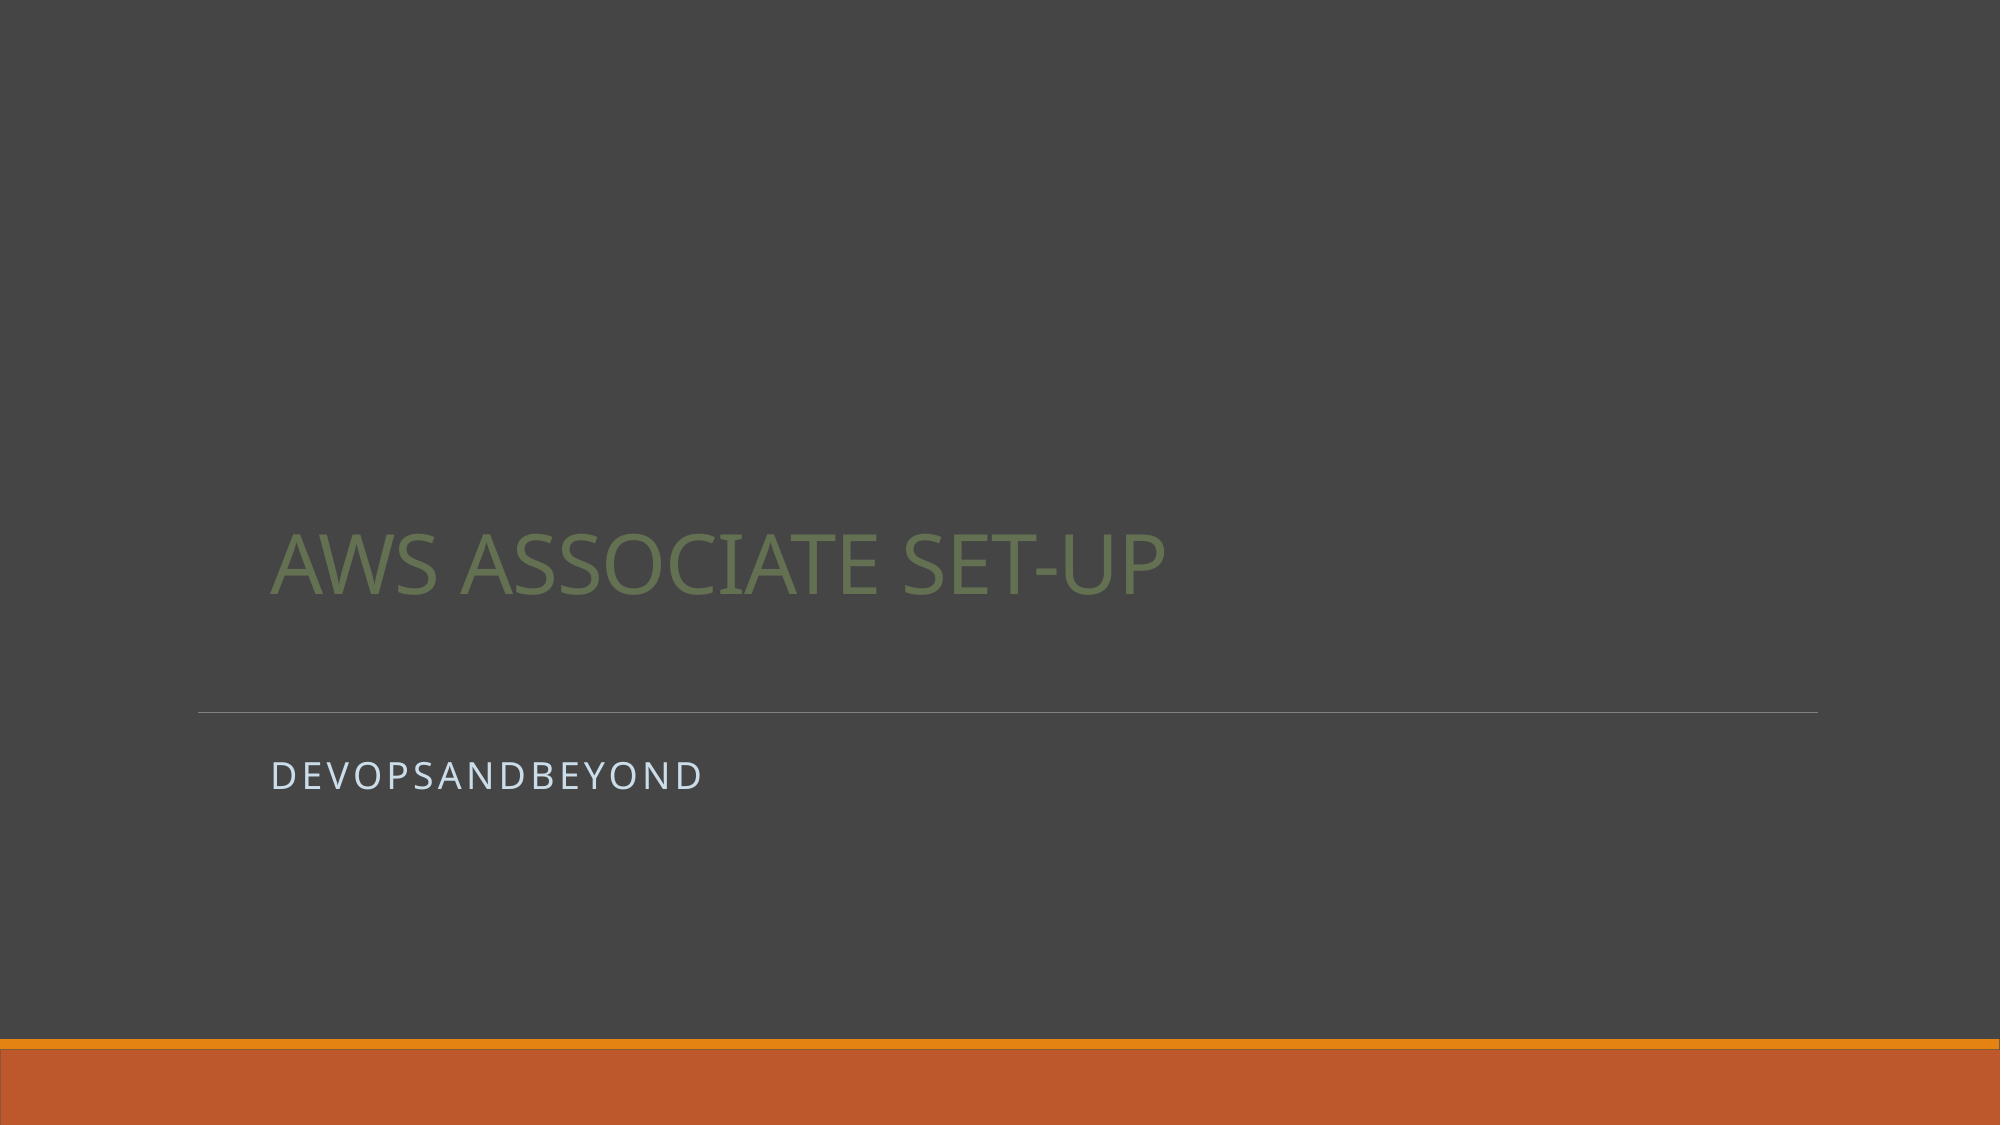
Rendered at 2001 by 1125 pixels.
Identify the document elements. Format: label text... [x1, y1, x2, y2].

title AWS ASSOCIATE SET-UP [249, 455, 1750, 683]
subtitle devopsandbeyond [249, 737, 1750, 863]
